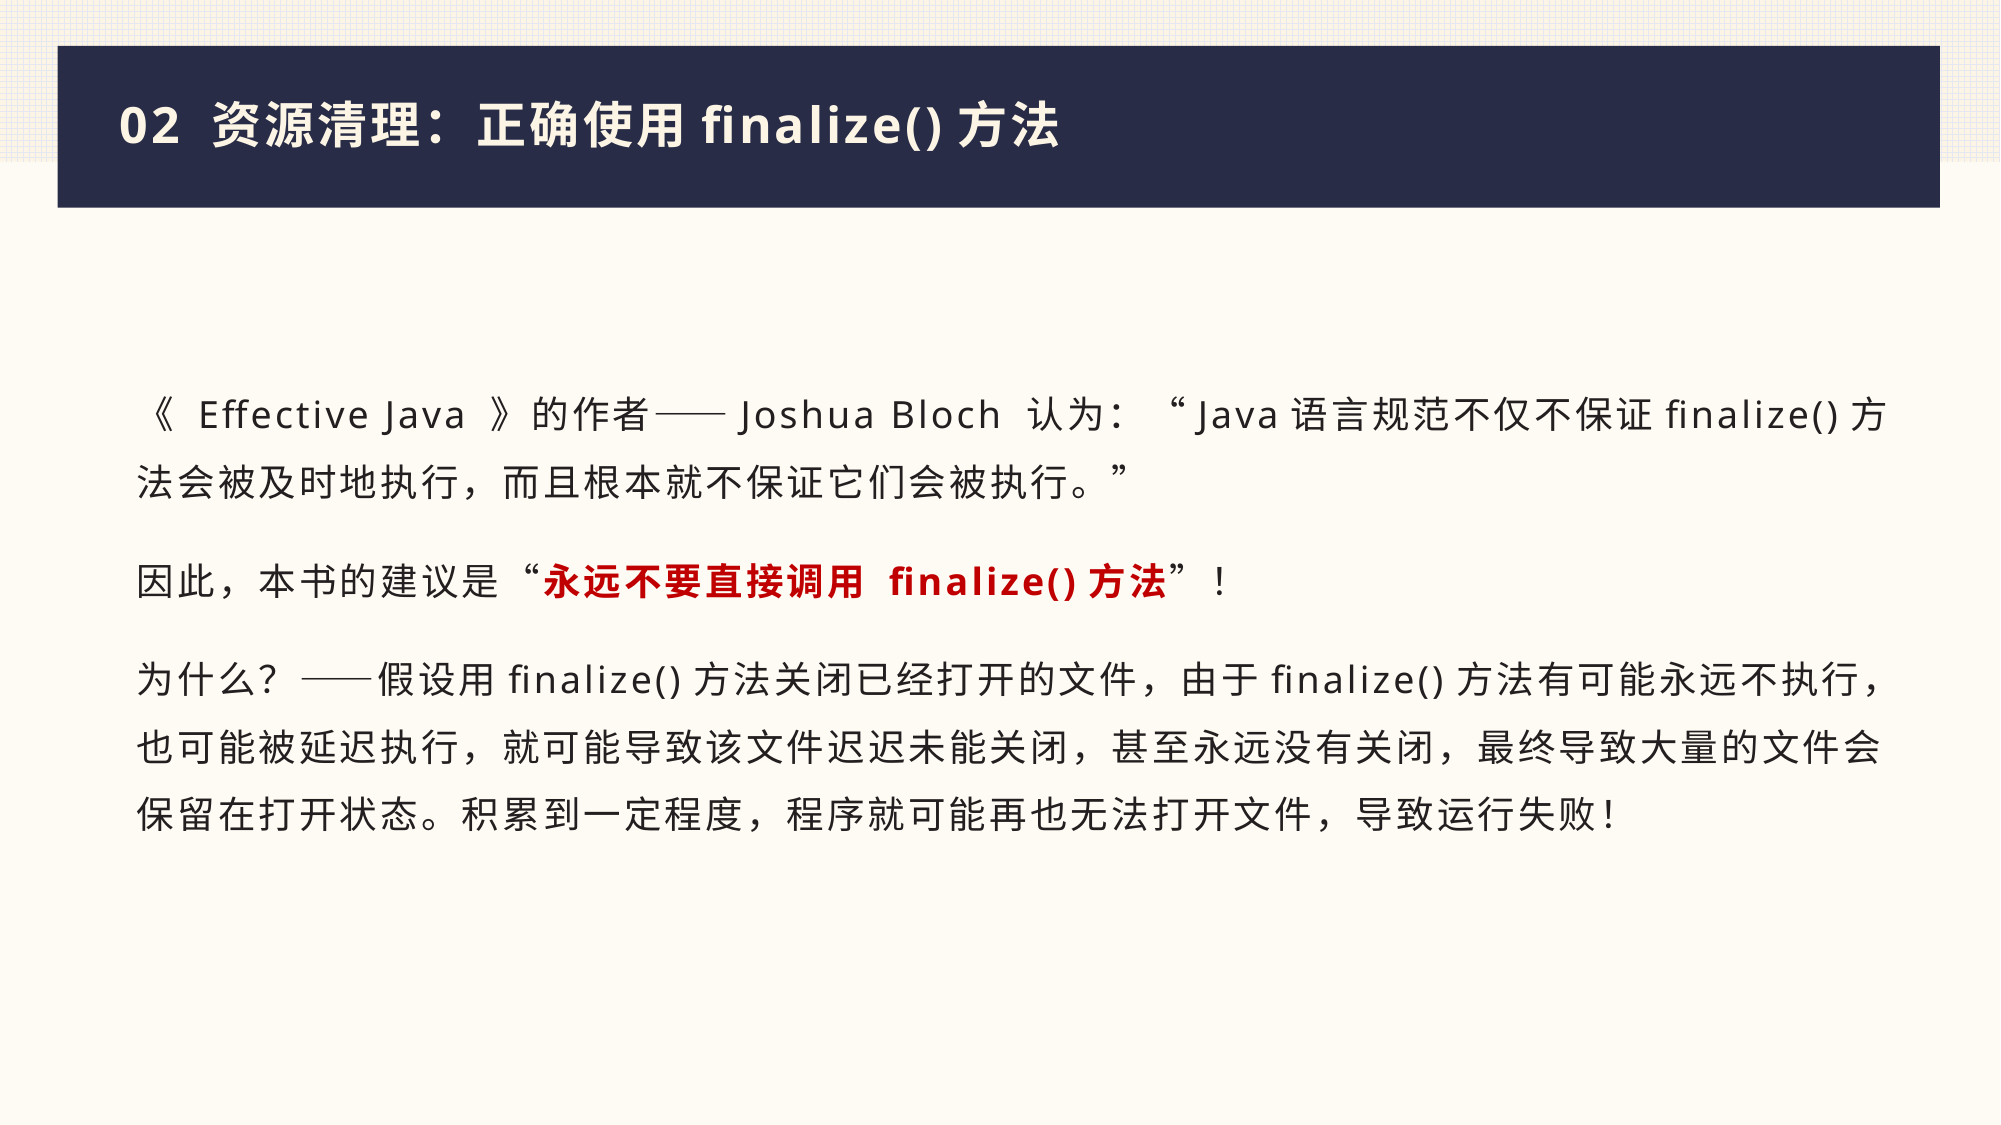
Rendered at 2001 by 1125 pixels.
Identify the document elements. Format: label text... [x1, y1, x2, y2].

title 02 资源清理：正确使用finalize()方法 [104, 79, 1894, 176]
list 《 Effective Java 》的作者——Joshua Bloch 认为：“Java语言规范不仅不保证finalize()方法会被及时地执行，而且根本就不保证它们会被执行。” 因此，本书的建议是“永远不要直接调用 finalize()方法”！ 为什么？——假设用finalize()方法关闭已经打开的文件，由于finalize()方法有可能永远不执行，也可能被延迟执行，就可能导致该文件迟迟未能关闭，甚至永远没有关闭，最终导致大量的文件会保留在打开状态。积累到一定程度，程序就可能再也无法打开文件，导致运行失败！ [121, 361, 1922, 575]
